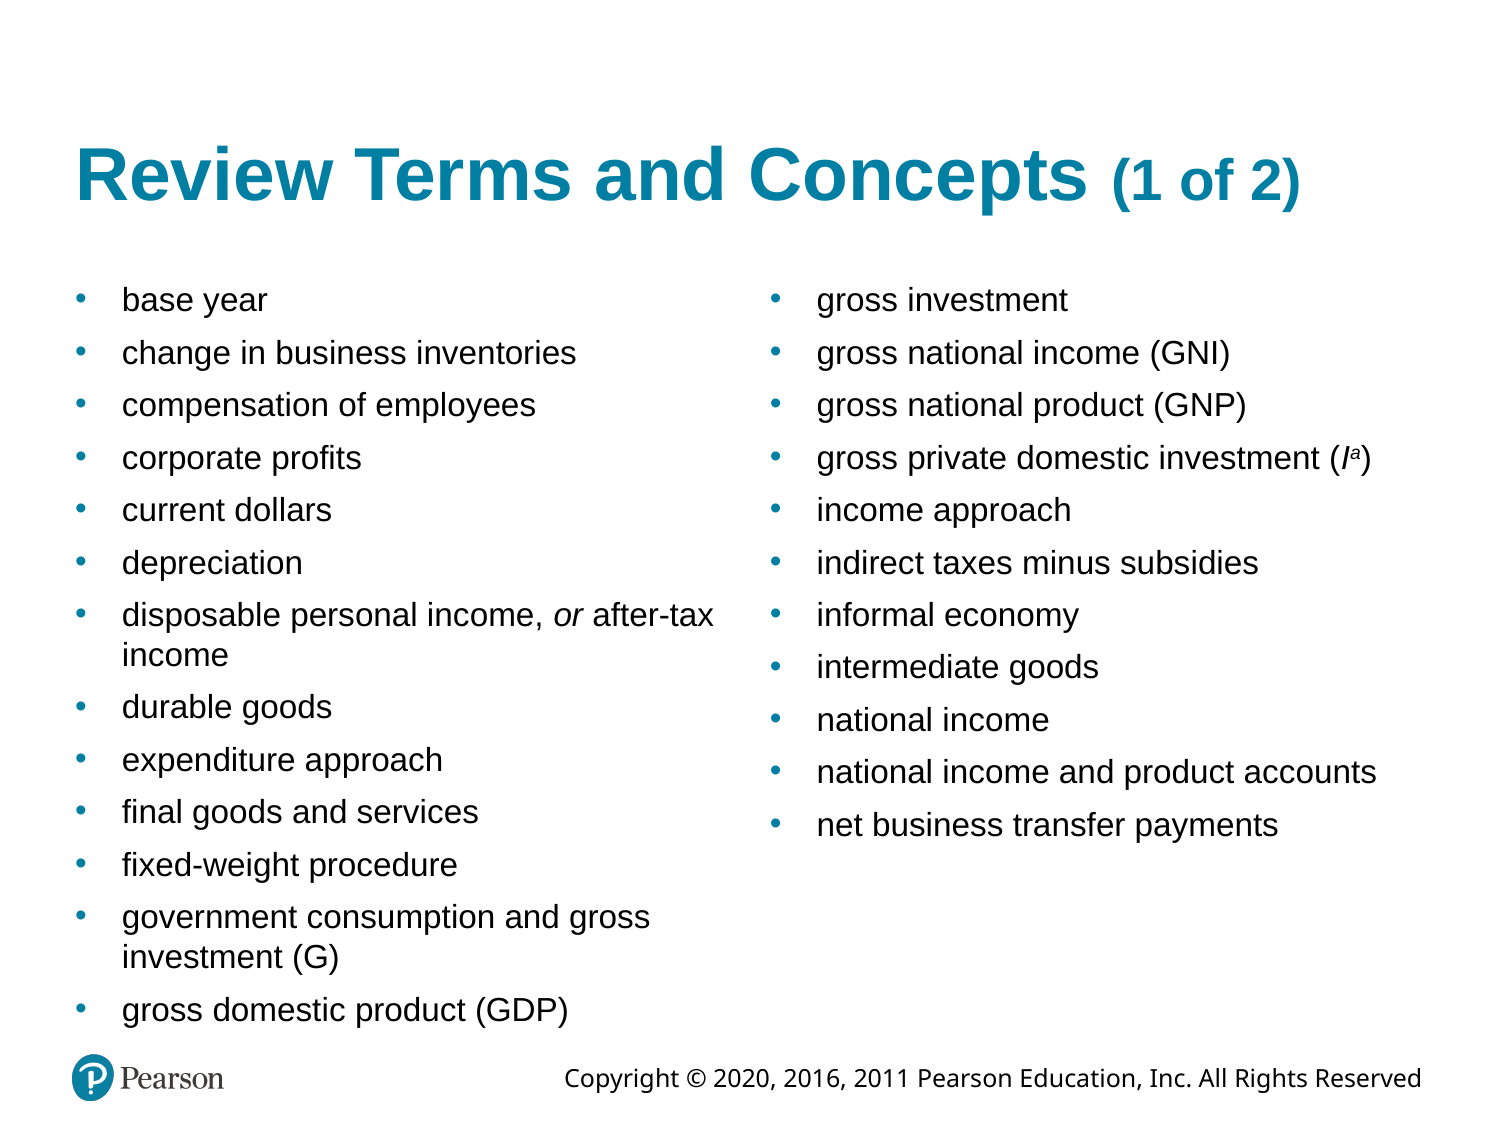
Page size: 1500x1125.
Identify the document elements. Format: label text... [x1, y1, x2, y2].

picture [98, 1054, 224, 1101]
picture [72, 1054, 88, 1070]
list base year change in business inventories compensation of employees corporate profits current dollars depreciation disposable personal income, or after-tax income durable goods expenditure approach final goods and services fixed-weight procedure government consumption and gross investment (G) gross domestic product (GDP) [75, 278, 750, 1028]
title Review Terms and Concepts (1 of 2) [75, 27, 1425, 216]
picture [72, 1087, 83, 1101]
list gross investment gross national income (GNI) gross national product (GNP) gross private domestic investment (Ia) income approach indirect taxes minus subsidies informal economy intermediate goods national income national income and product accounts net business transfer payments [769, 278, 1420, 917]
picture [80, 1063, 106, 1088]
